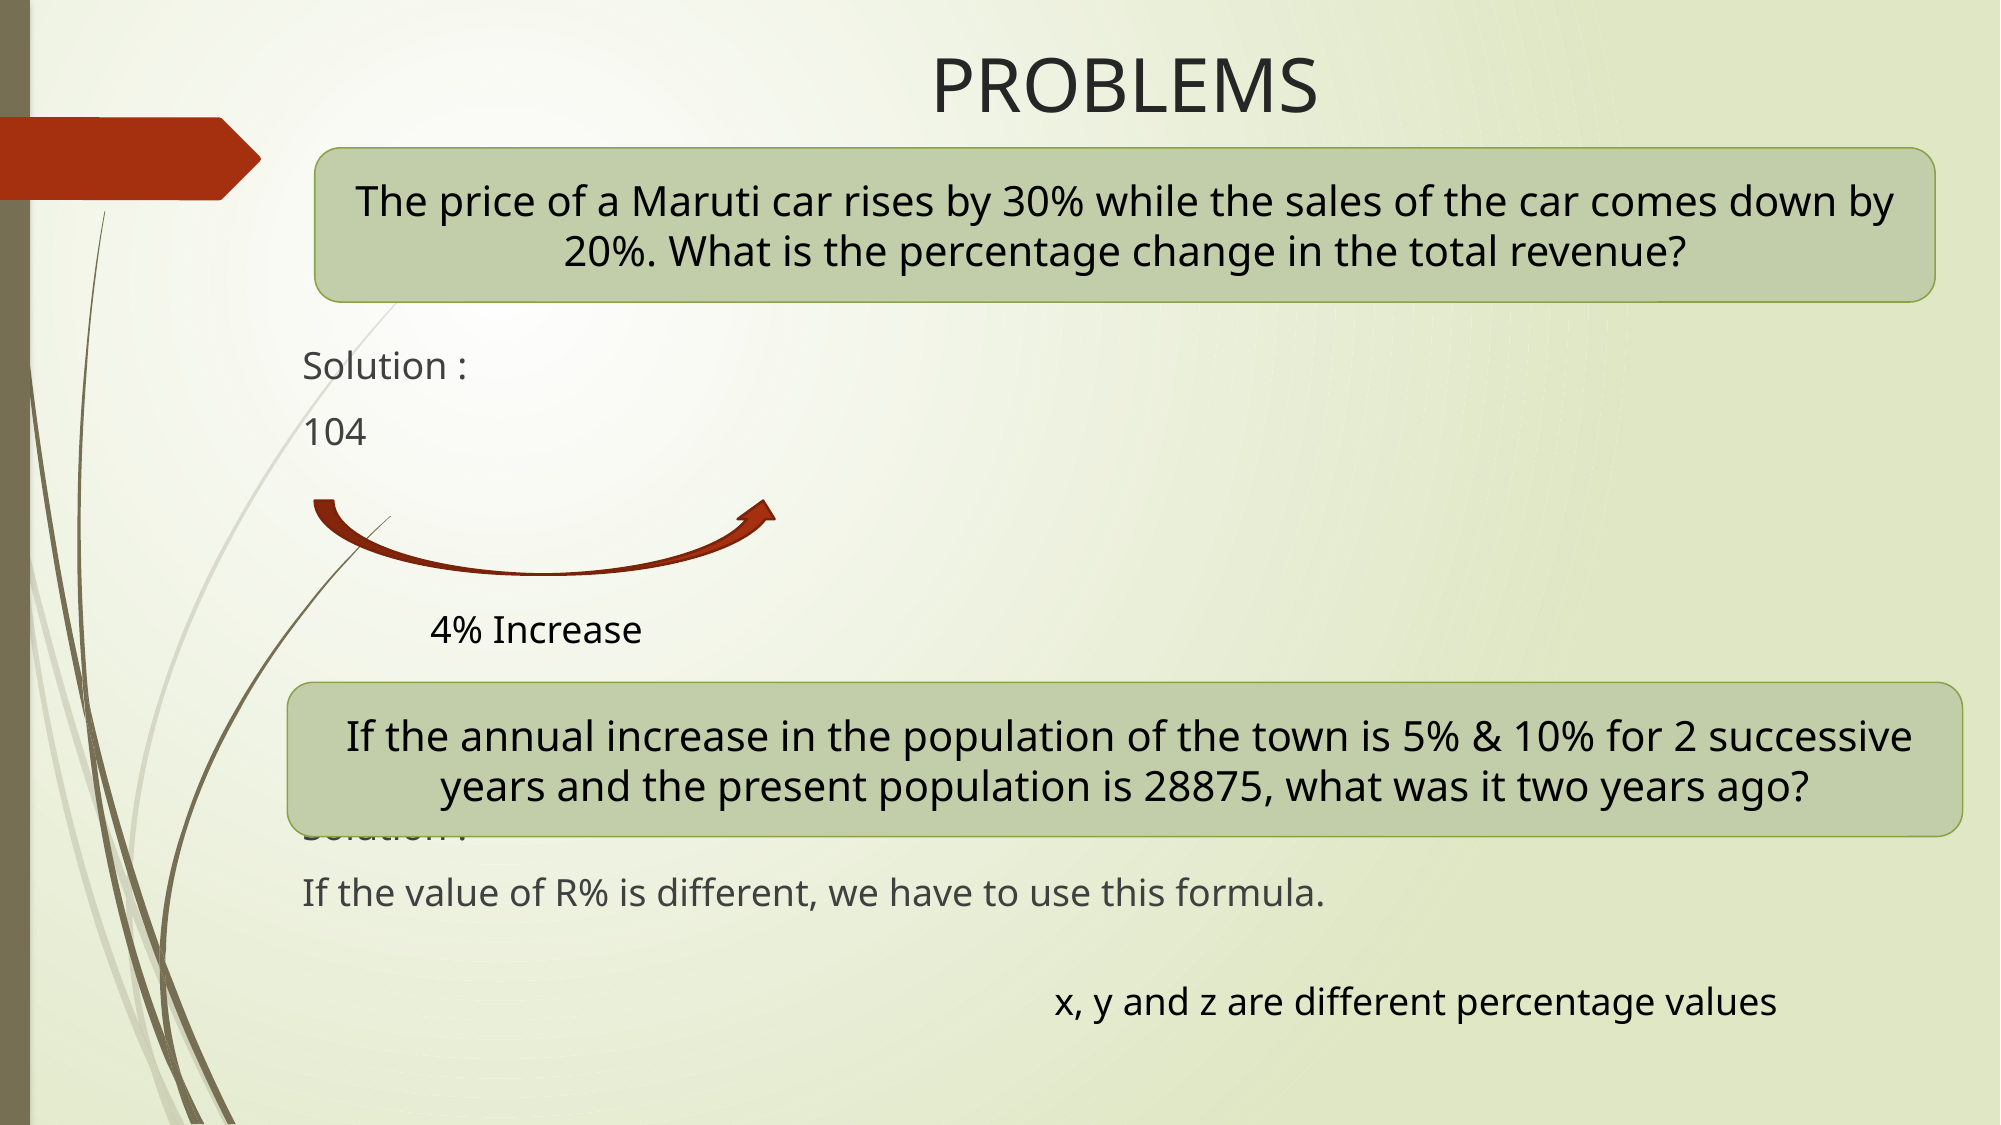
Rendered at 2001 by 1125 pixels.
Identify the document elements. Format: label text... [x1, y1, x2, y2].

text_box If the annual increase in the population of the town is 5% & 10% for 2 successive years and the present population is 28875, what was it two years ago? [286, 681, 1964, 838]
text_box The price of a Maruti car rises by 30% while the sales of the car comes down by 20%. What is the percentage change in the total revenue? [313, 147, 1936, 303]
text_box x, y and z are different percentage values [984, 965, 1849, 1036]
text_box [313, 499, 776, 576]
text_box 4% Increase [415, 598, 681, 659]
title PROBLEMS [287, 29, 1963, 180]
